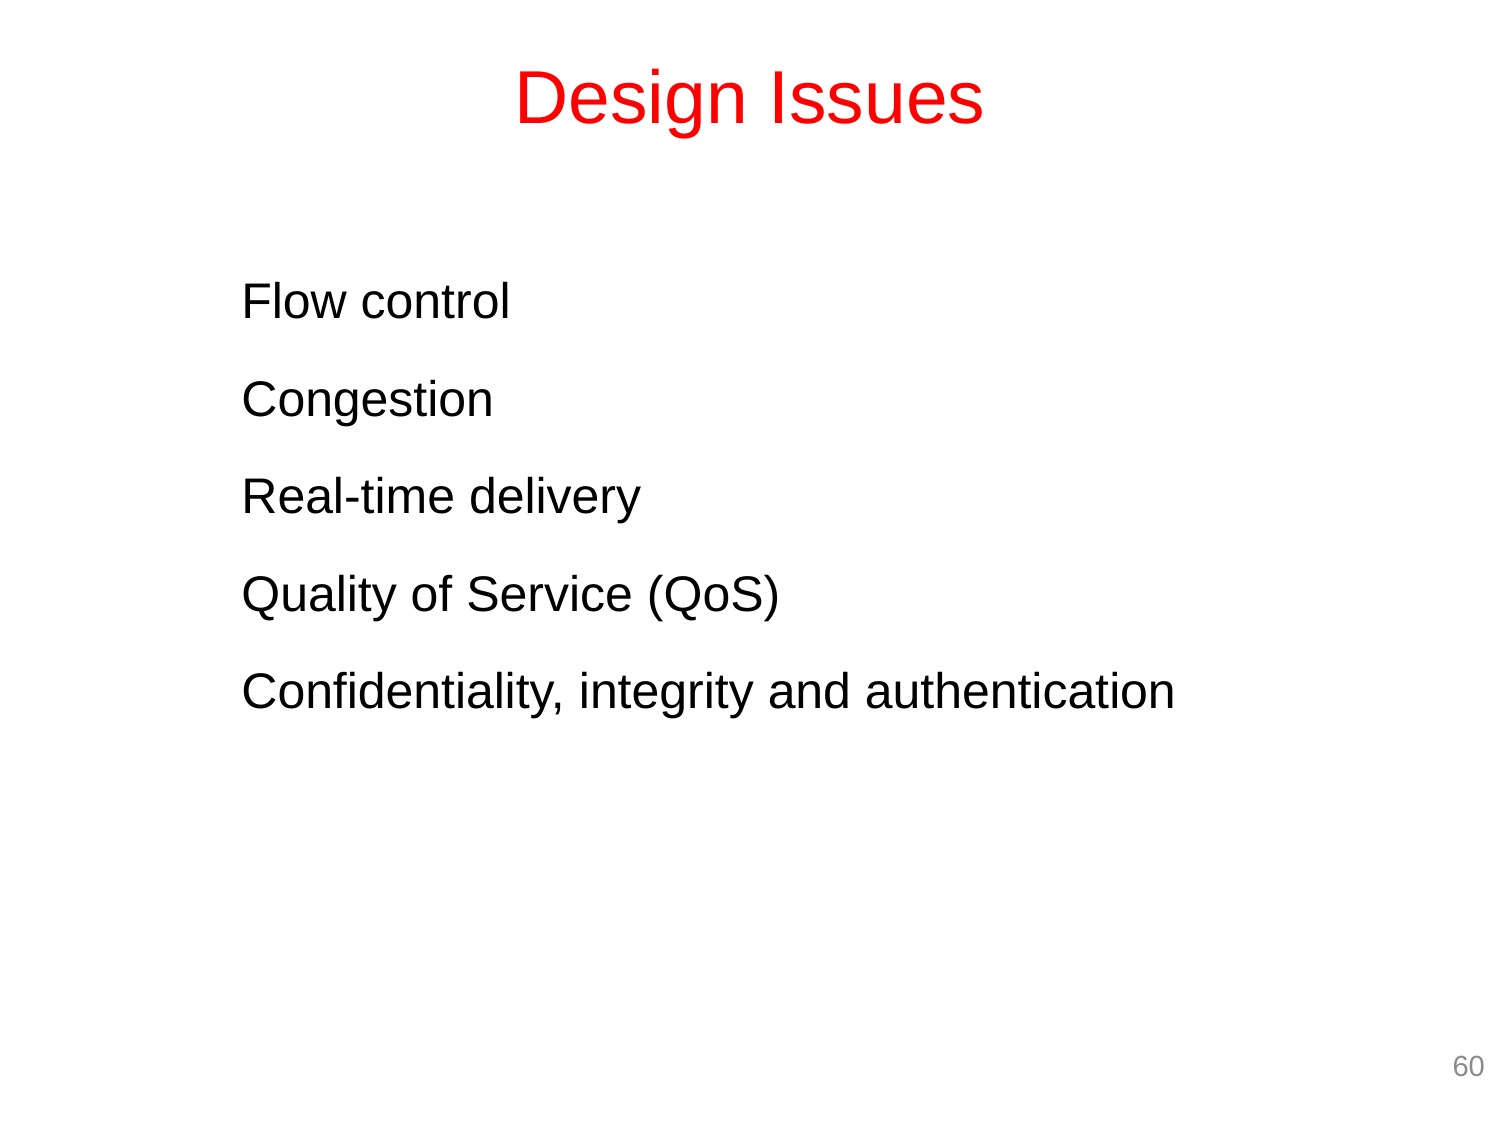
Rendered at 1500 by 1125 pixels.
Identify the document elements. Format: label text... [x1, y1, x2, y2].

slide_number 60 [1377, 1026, 1500, 1103]
title Design Issues [0, 0, 1500, 188]
list Flow control Congestion Real-time delivery Quality of Service (QoS) Confidentiality, integrity and authentication [226, 260, 1427, 1015]
